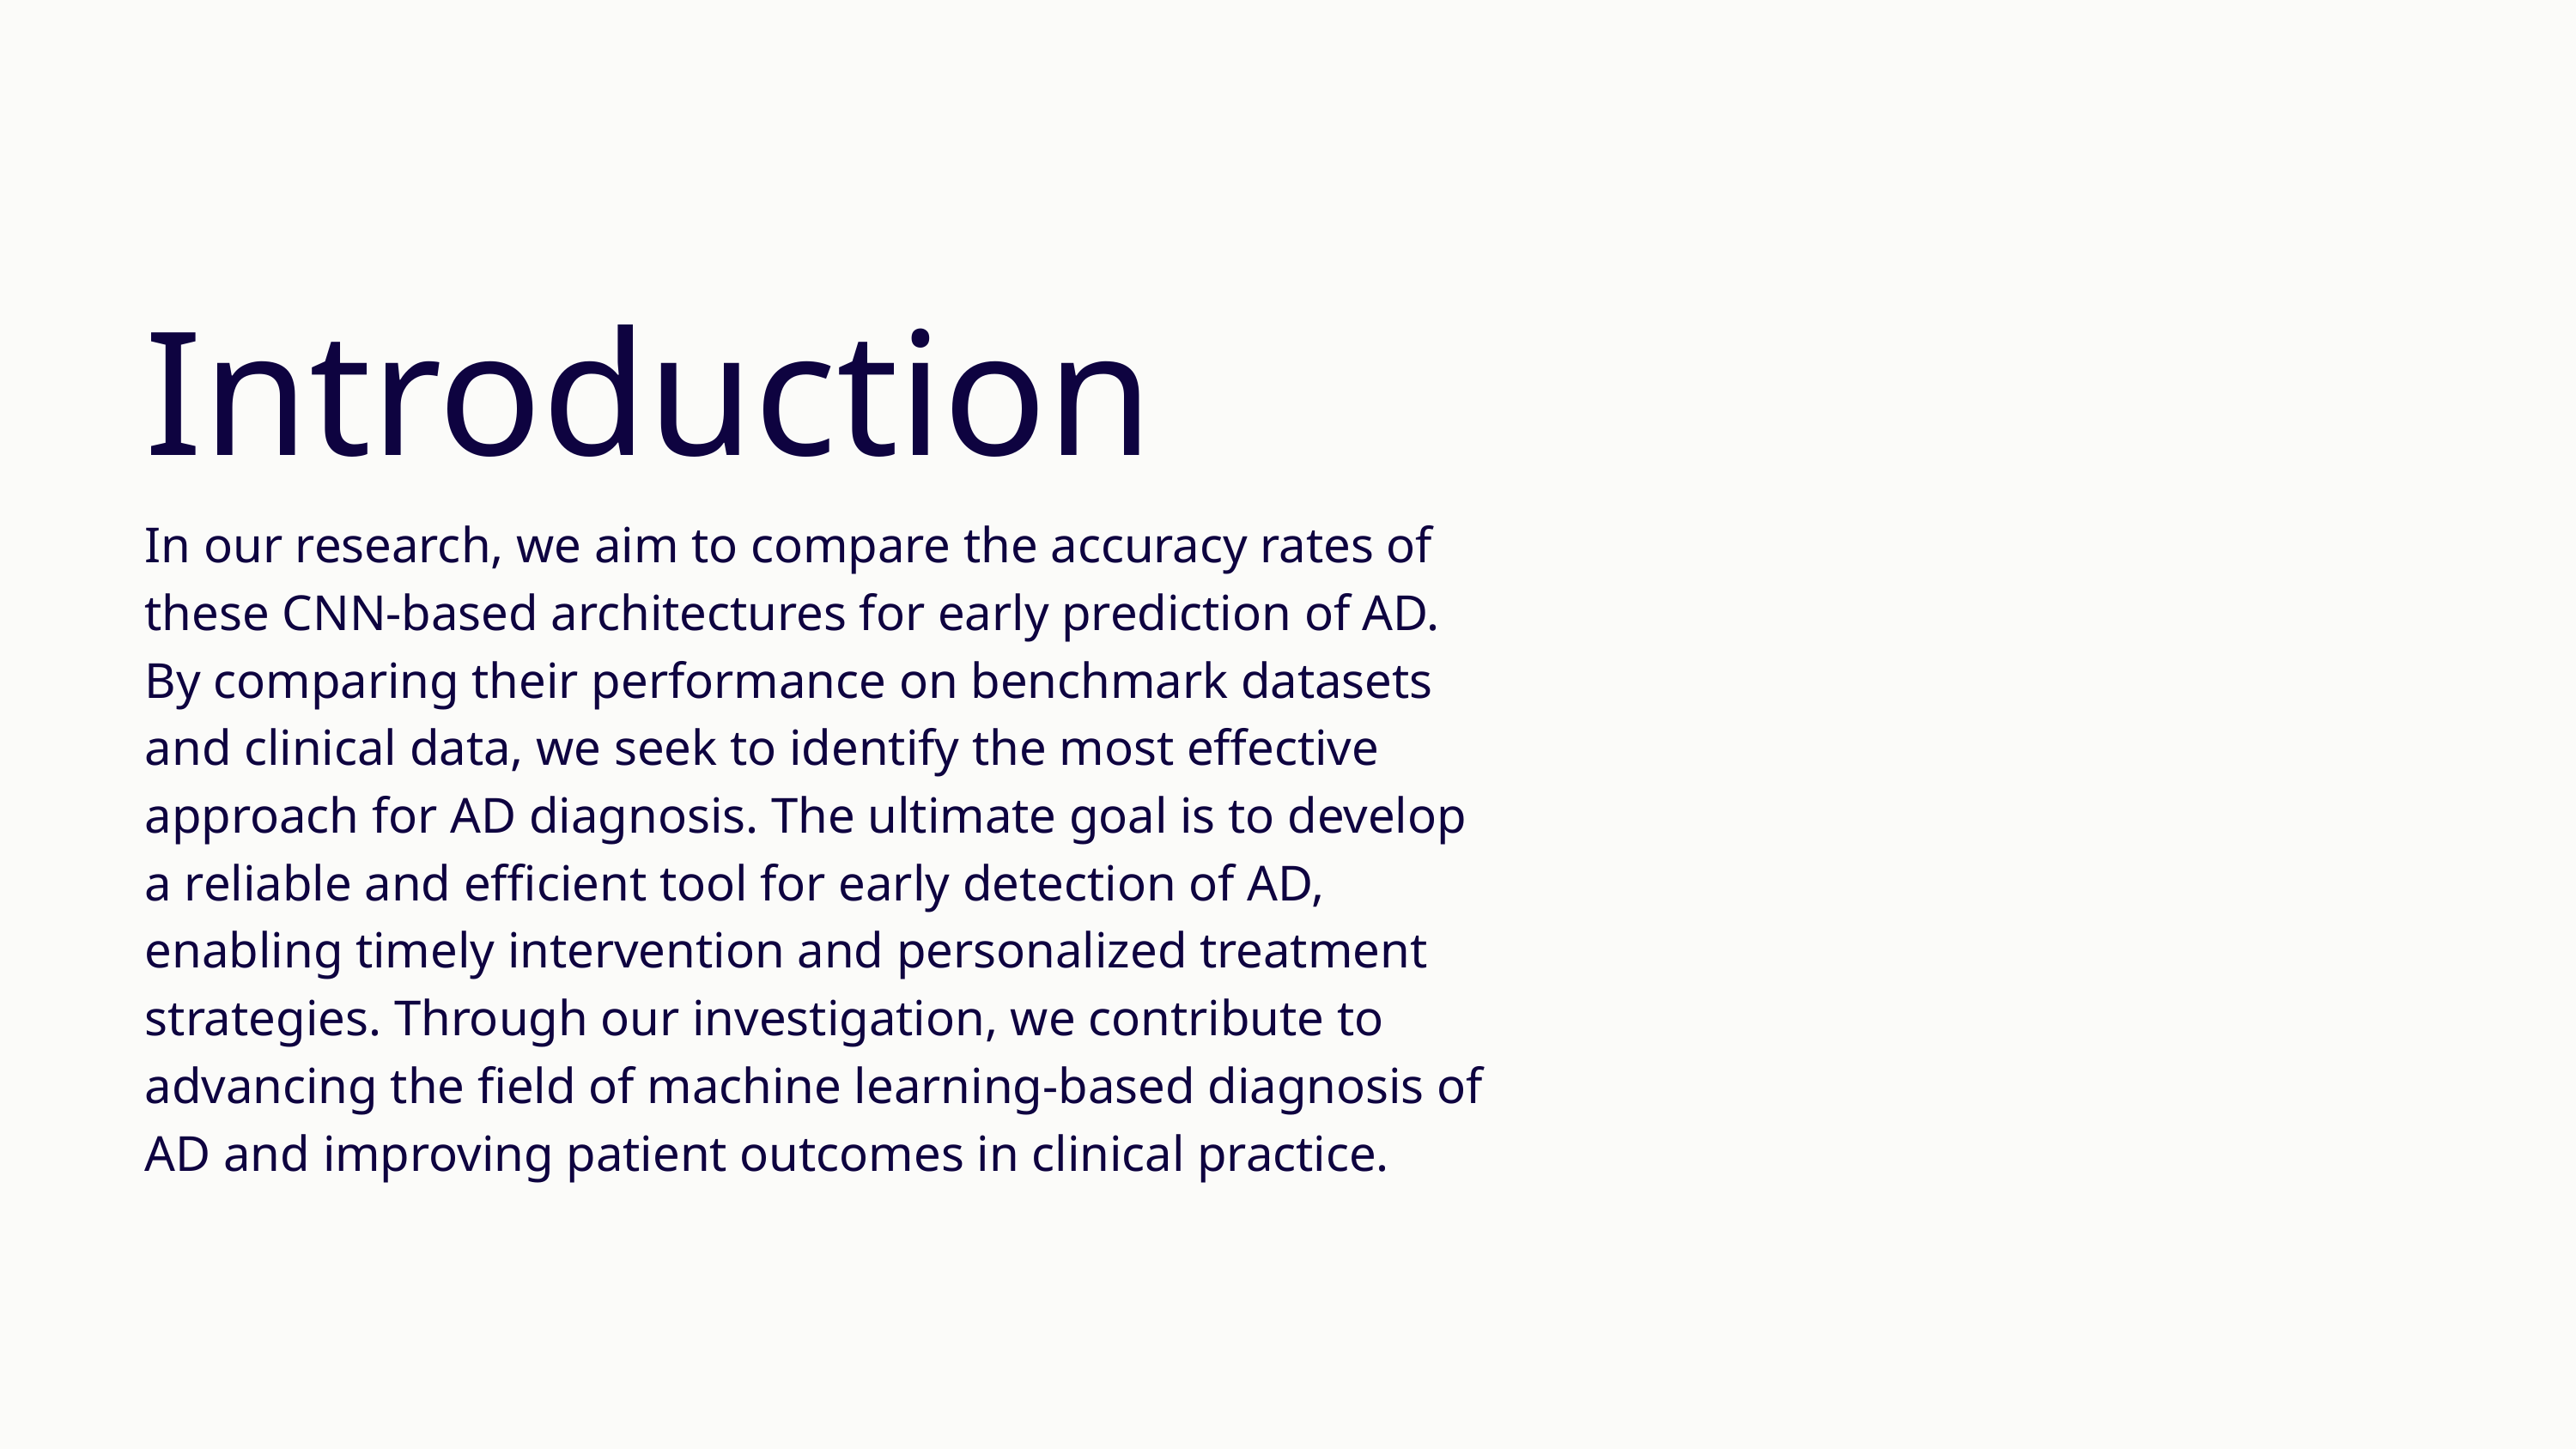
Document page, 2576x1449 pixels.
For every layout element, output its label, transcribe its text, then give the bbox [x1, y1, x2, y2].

text_box Introduction [144, 249, 1715, 490]
text_box In our research, we aim to compare the accuracy rates of these CNN-based architectures for early prediction of AD. By comparing their performance on benchmark datasets and clinical data, we seek to identify the most effective approach for AD diagnosis. The ultimate goal is to develop a reliable and efficient tool for early detection of AD, enabling timely intervention and personalized treatment strategies. Through our investigation, we contribute to advancing the field of machine learning-based diagnosis of AD and improving patient outcomes in clinical practice. [144, 505, 1485, 1181]
